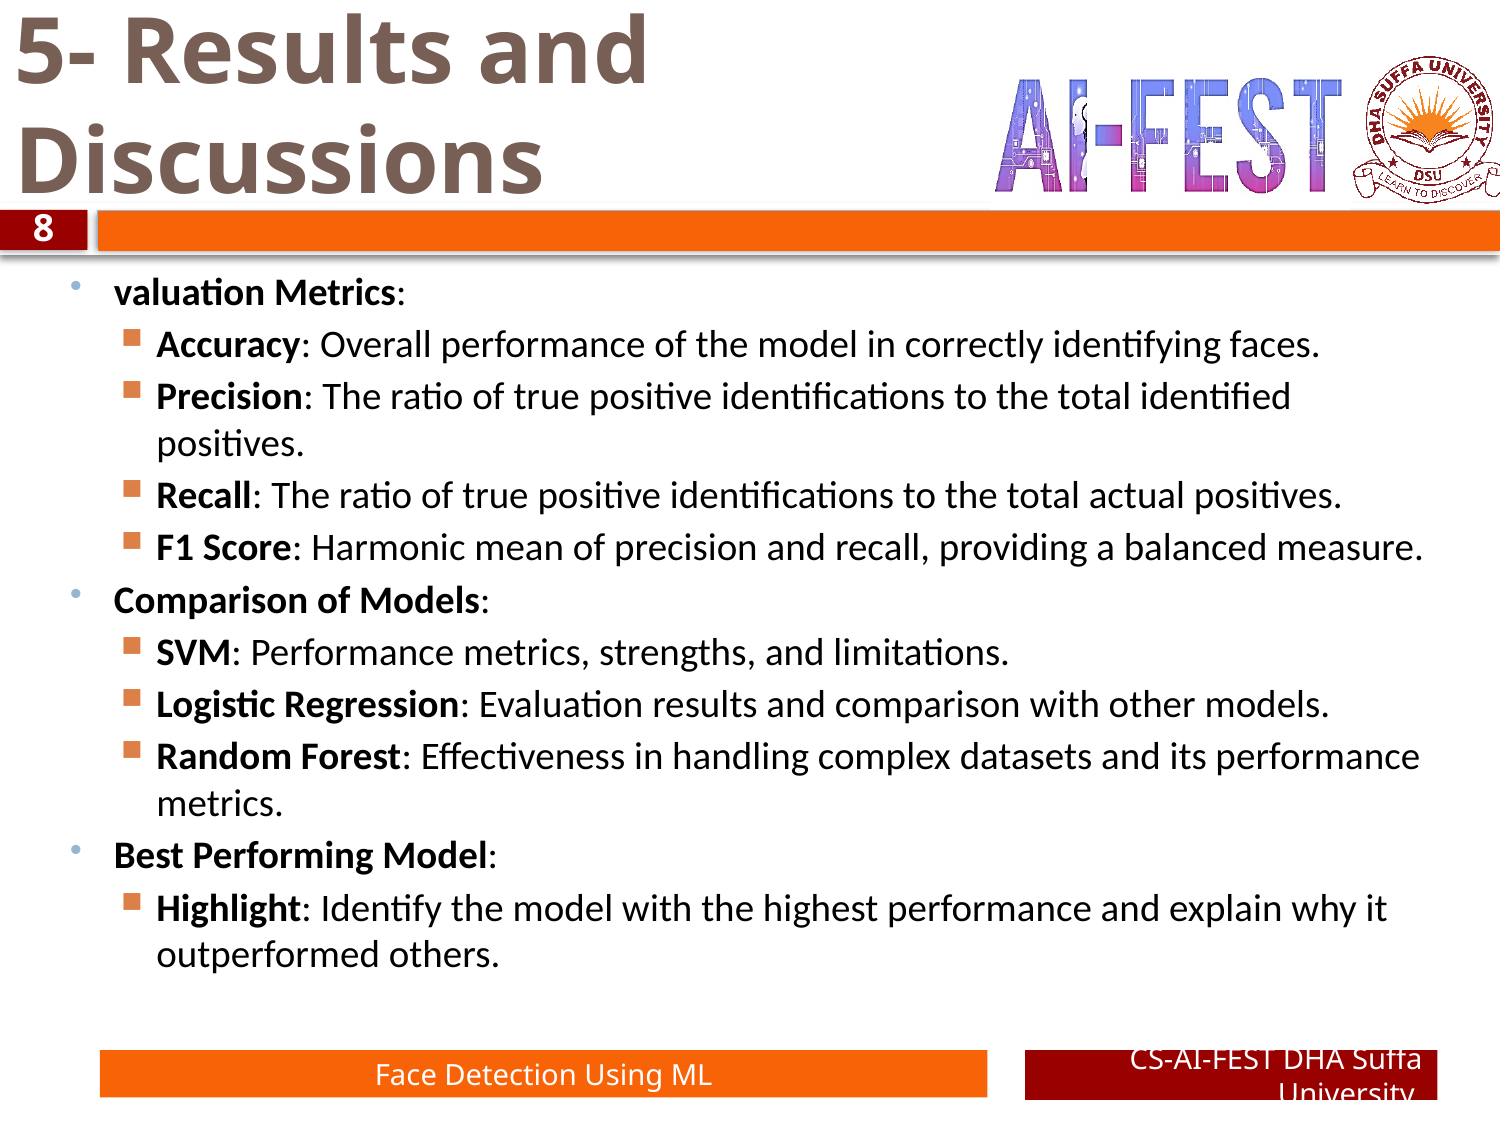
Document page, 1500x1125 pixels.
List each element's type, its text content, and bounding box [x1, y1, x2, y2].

title 5- Results and Discussions [0, 29, 1181, 174]
slide_number CS-AI-FEST DHA Suffa University [1025, 1050, 1438, 1100]
picture [989, 50, 1500, 211]
list valuation Metrics: Accuracy: Overall performance of the model in correctly identifying faces. Precision: The ratio of true positive identifications to the total identified positives. Recall: The ratio of true positive identifications to the total actual positives. F1 Score: Harmonic mean of precision and recall, providing a balanced measure. Comparison of Models: SVM: Performance metrics, strengths, and limitations. Logistic Regression: Evaluation results and comparison with other models. Random Forest: Effectiveness in handling complex datasets and its performance metrics. Best Performing Model: Highlight: Identify the model with the highest performance and explain why it outperformed others. [0, 209, 1463, 1021]
footer Face Detection Using ML [99, 1050, 988, 1098]
